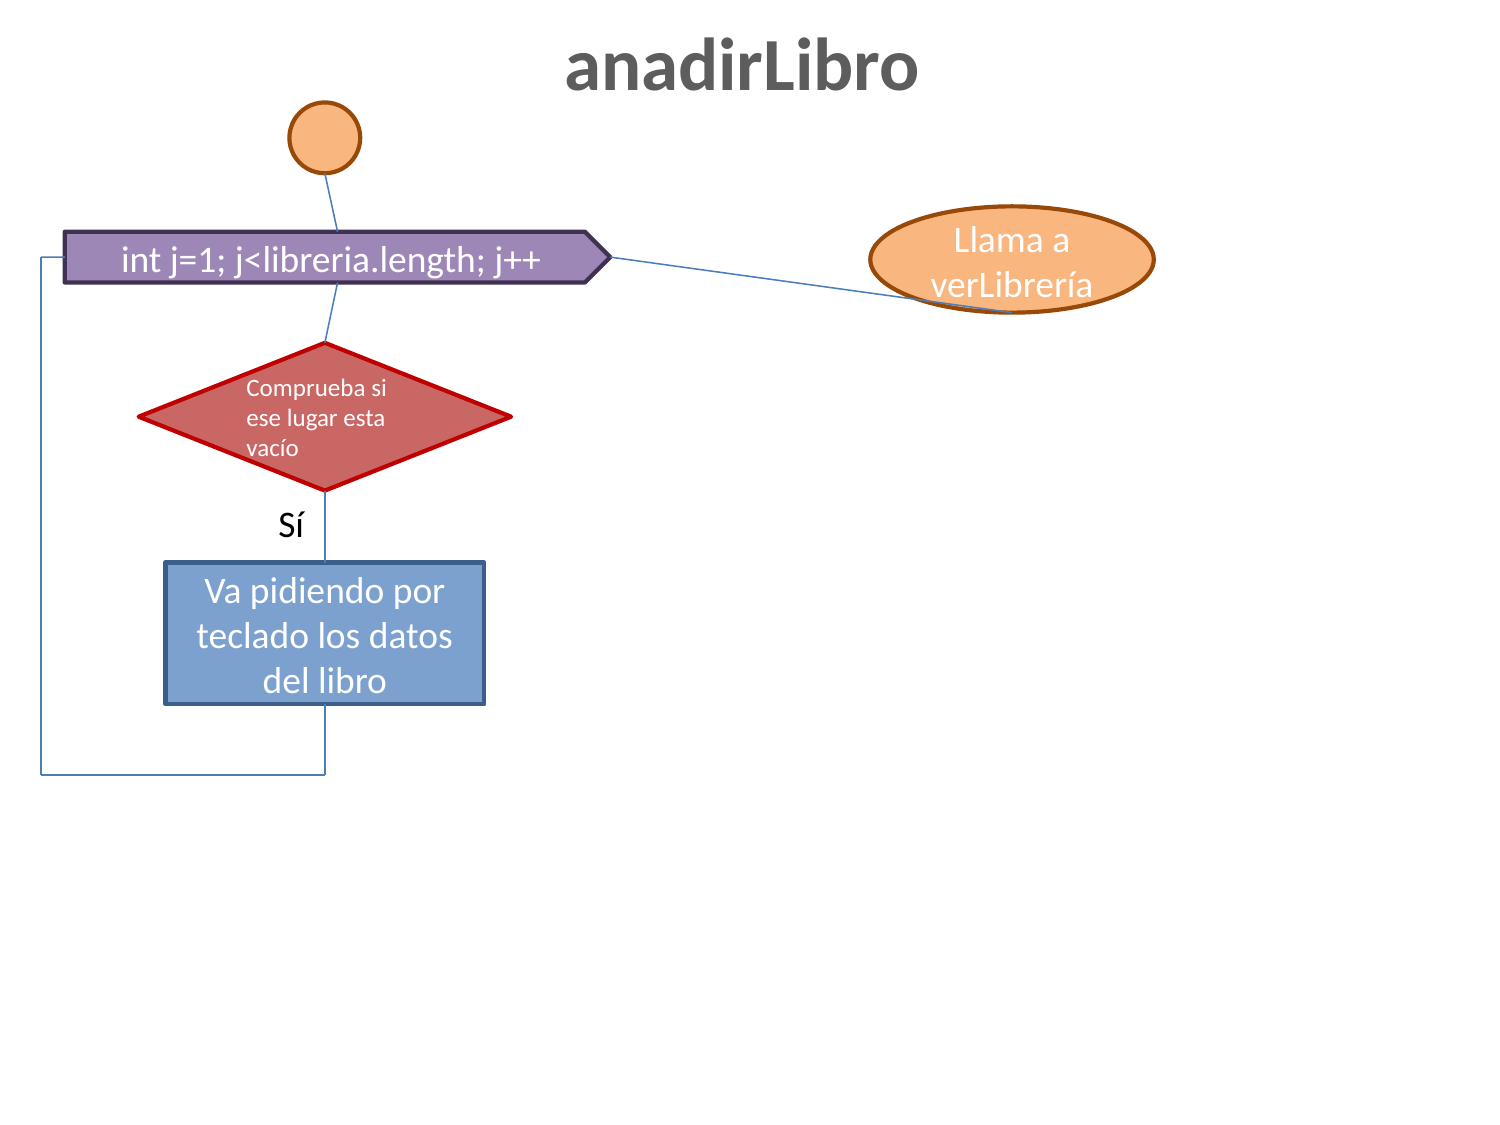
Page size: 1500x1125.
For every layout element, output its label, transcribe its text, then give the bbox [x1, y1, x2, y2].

text_box int j=1; j<libreria.length; j++ [62, 229, 612, 285]
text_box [609, 256, 871, 260]
text_box anadirLibro [549, 8, 936, 113]
text_box Va pidiendo por teclado los datos del libro [163, 560, 486, 706]
text_box Comprueba si ese lugar esta vacío [136, 342, 514, 493]
text_box [287, 100, 363, 176]
text_box Llama a verLibrería [868, 204, 1156, 315]
text_box Sí [263, 492, 323, 553]
